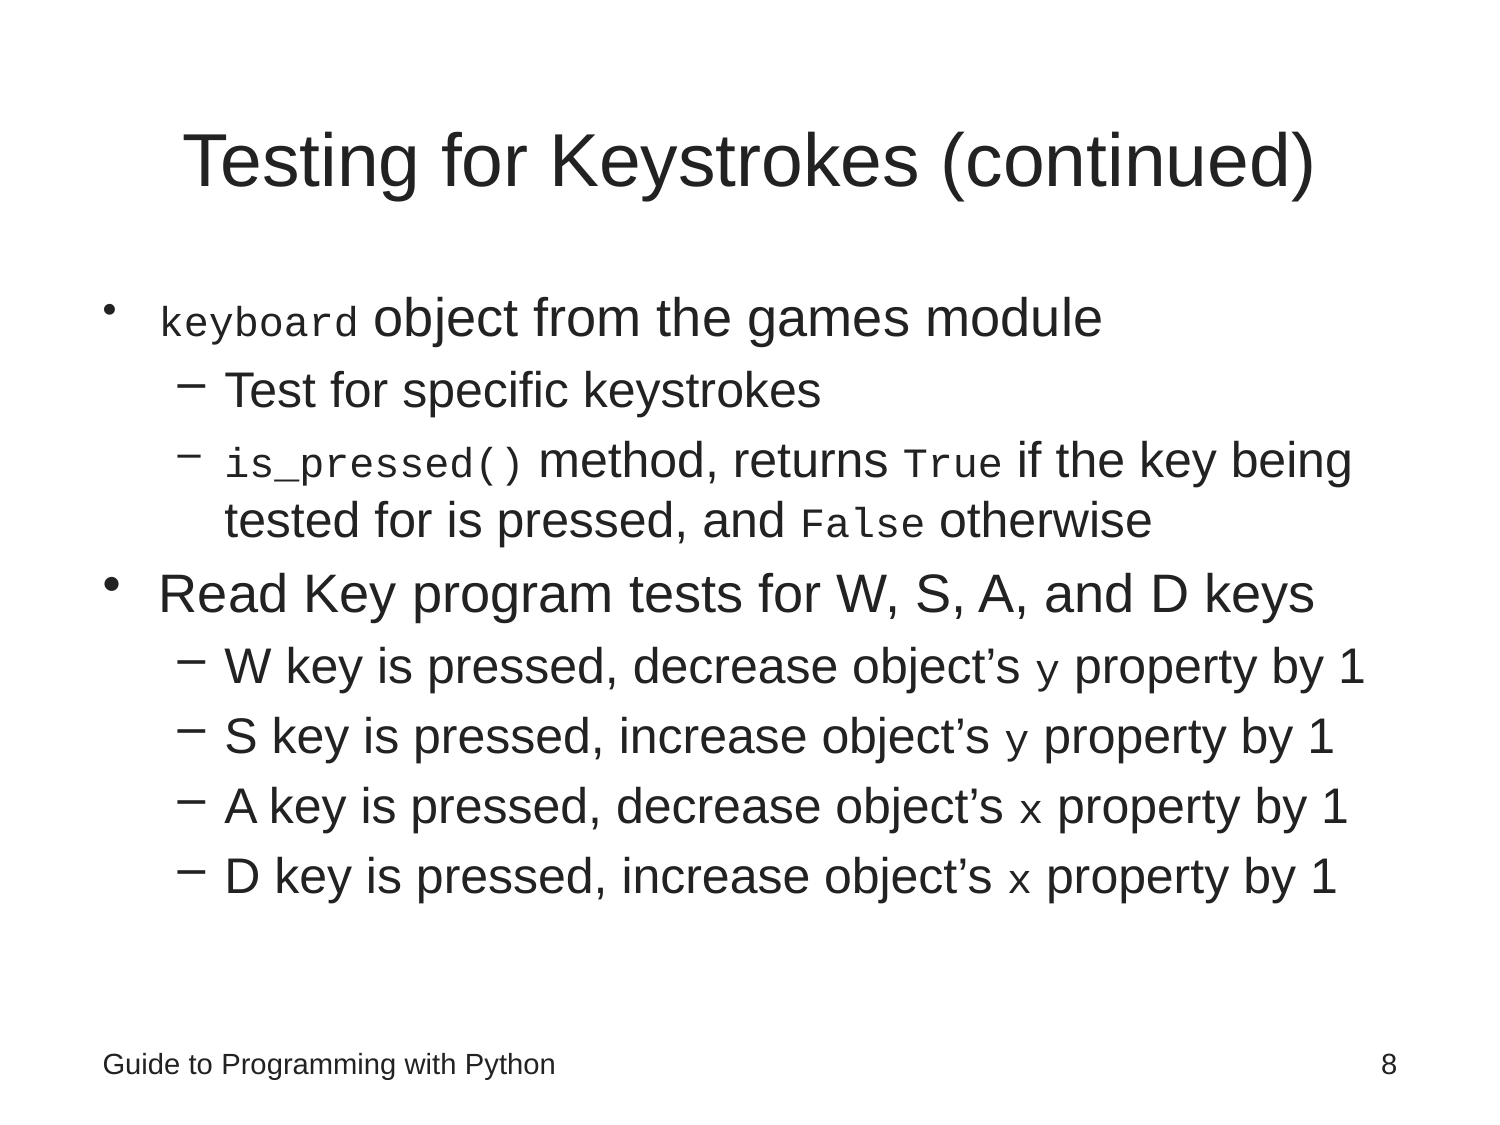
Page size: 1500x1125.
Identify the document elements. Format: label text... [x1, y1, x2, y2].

title Testing for Keystrokes (continued) [87, 62, 1413, 251]
slide_number 8 [1074, 1037, 1413, 1101]
list keyboard object from the games module Test for specific keystrokes is_pressed() method, returns True if the key being tested for is pressed, and False otherwise Read Key program tests for W, S, A, and D keys W key is pressed, decrease object’s y property by 1 S key is pressed, increase object’s y property by 1 A key is pressed, decrease object’s x property by 1 D key is pressed, increase object’s x property by 1 [87, 274, 1413, 1026]
footer Guide to Programming with Python [87, 1037, 1051, 1101]
